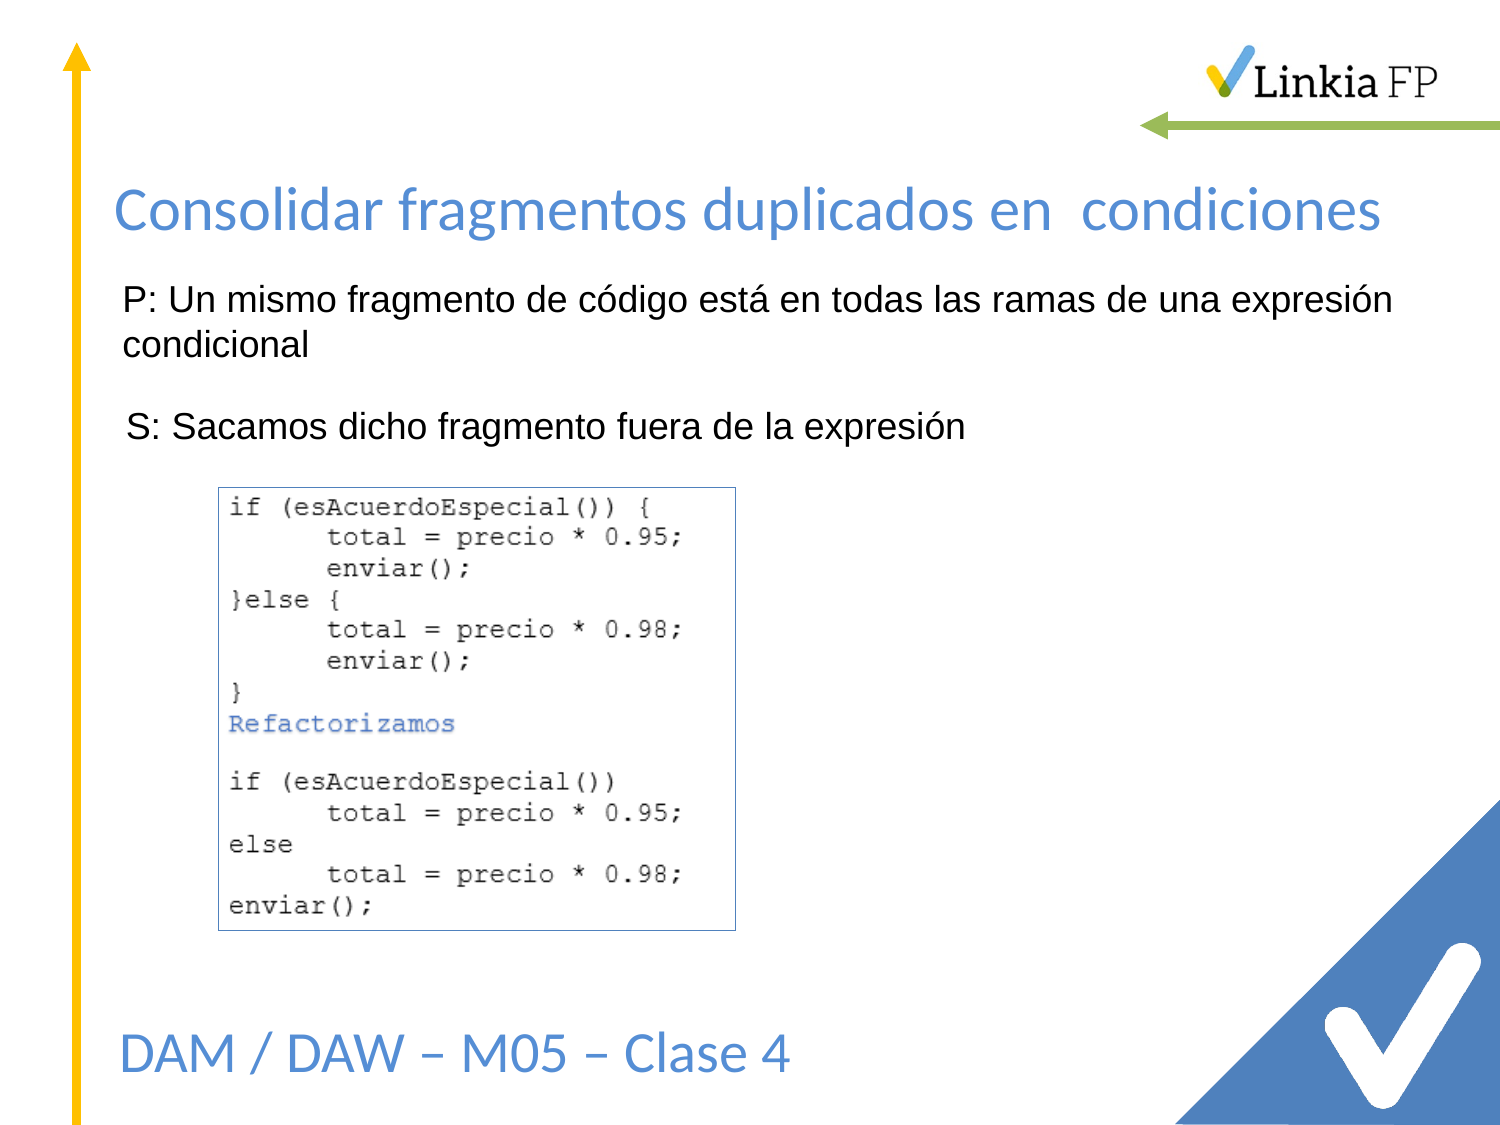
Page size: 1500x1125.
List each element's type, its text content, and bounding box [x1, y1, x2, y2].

picture [1316, 940, 1490, 1116]
picture [218, 487, 736, 931]
text_box DAM / DAW – M05 – Clase 4 [104, 1006, 1038, 1094]
text_box Consolidar fragmentos duplicados en condiciones [100, 160, 1400, 251]
text_box S: Sacamos dicho fragmento fuera de la expresión [111, 394, 1282, 455]
text_box P: Un mismo fragmento de código está en todas las ramas de una expresión condicional [107, 267, 1424, 372]
picture [1198, 42, 1449, 99]
